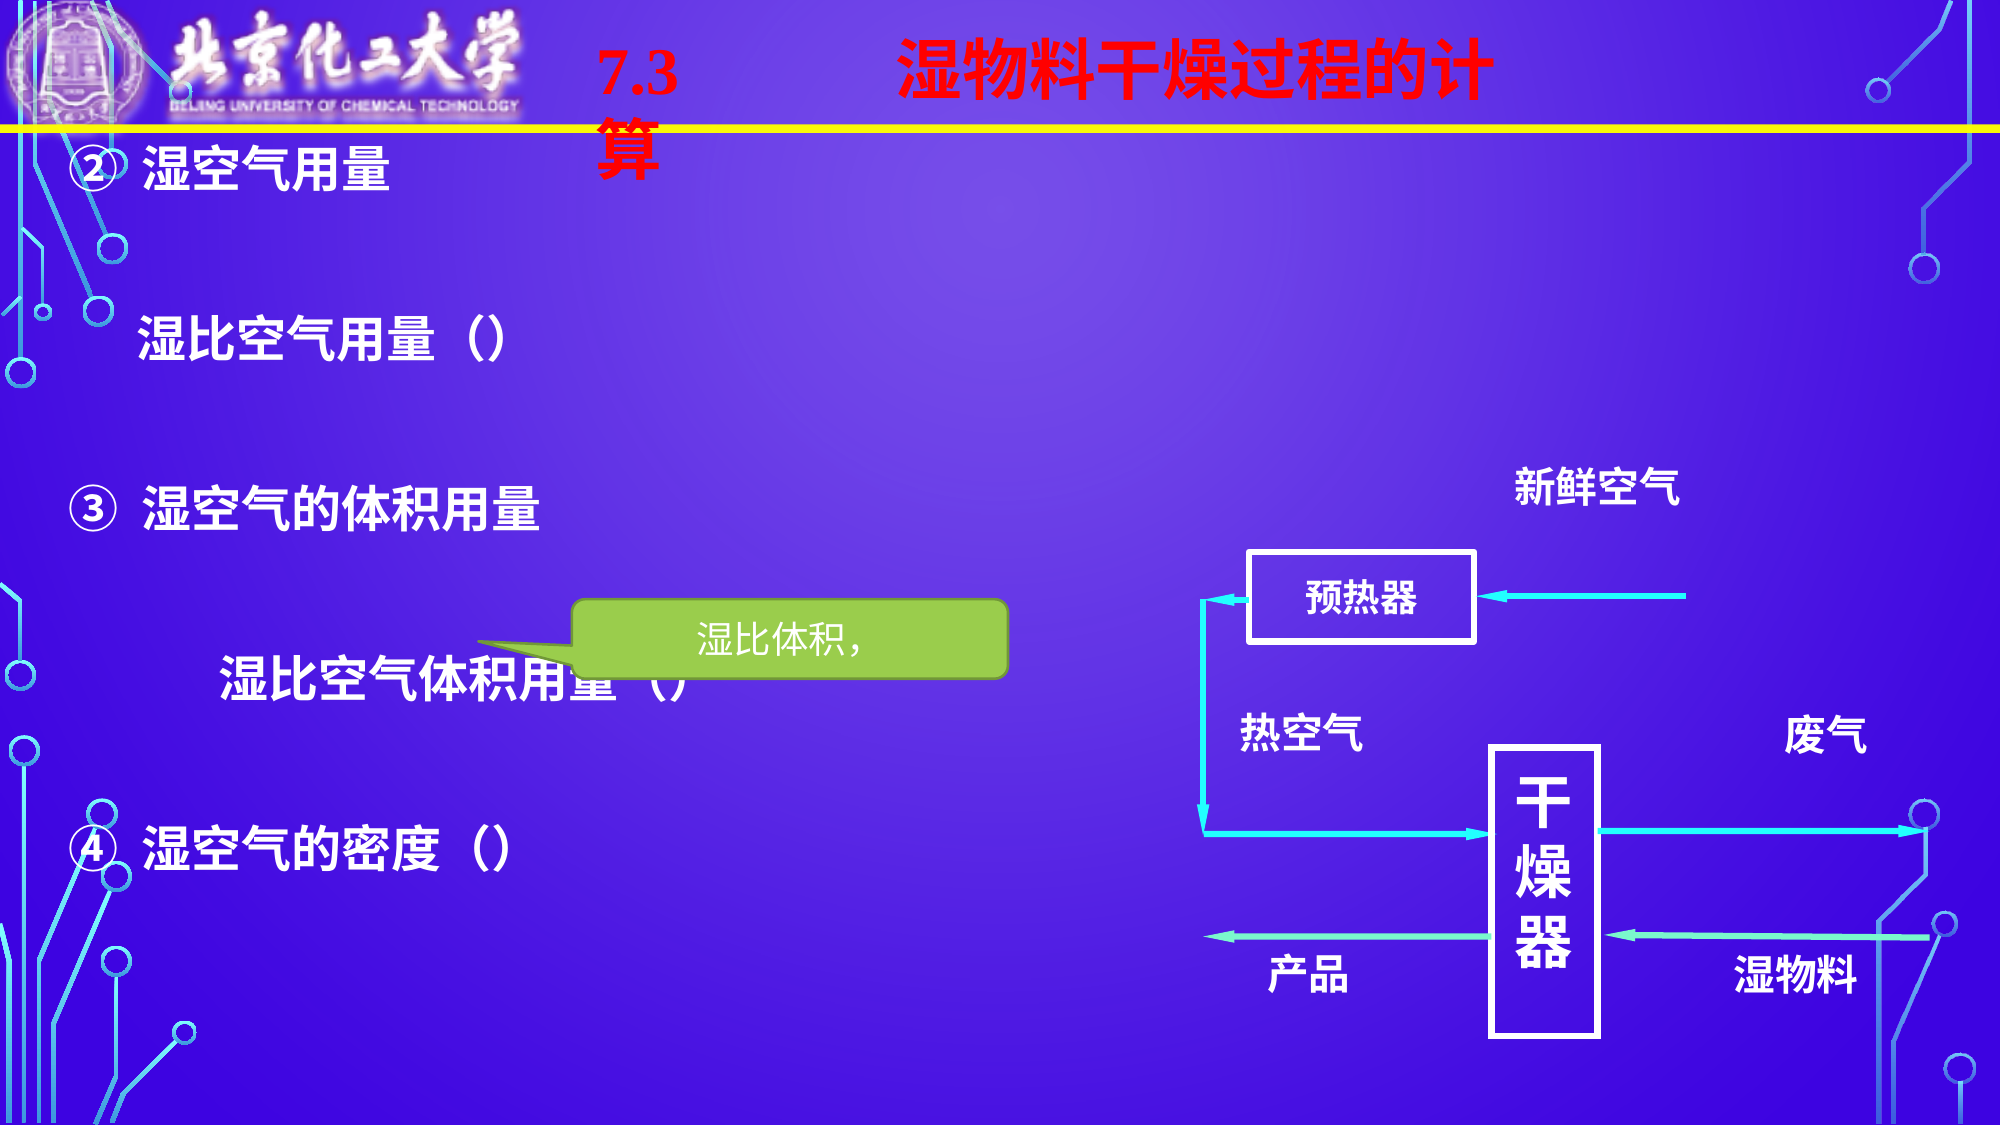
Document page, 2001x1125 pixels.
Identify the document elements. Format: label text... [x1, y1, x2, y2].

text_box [1161, 453, 1957, 1076]
text_box 7.3 湿物料干燥过程的计算 [581, 20, 1578, 196]
picture [5, 0, 531, 124]
